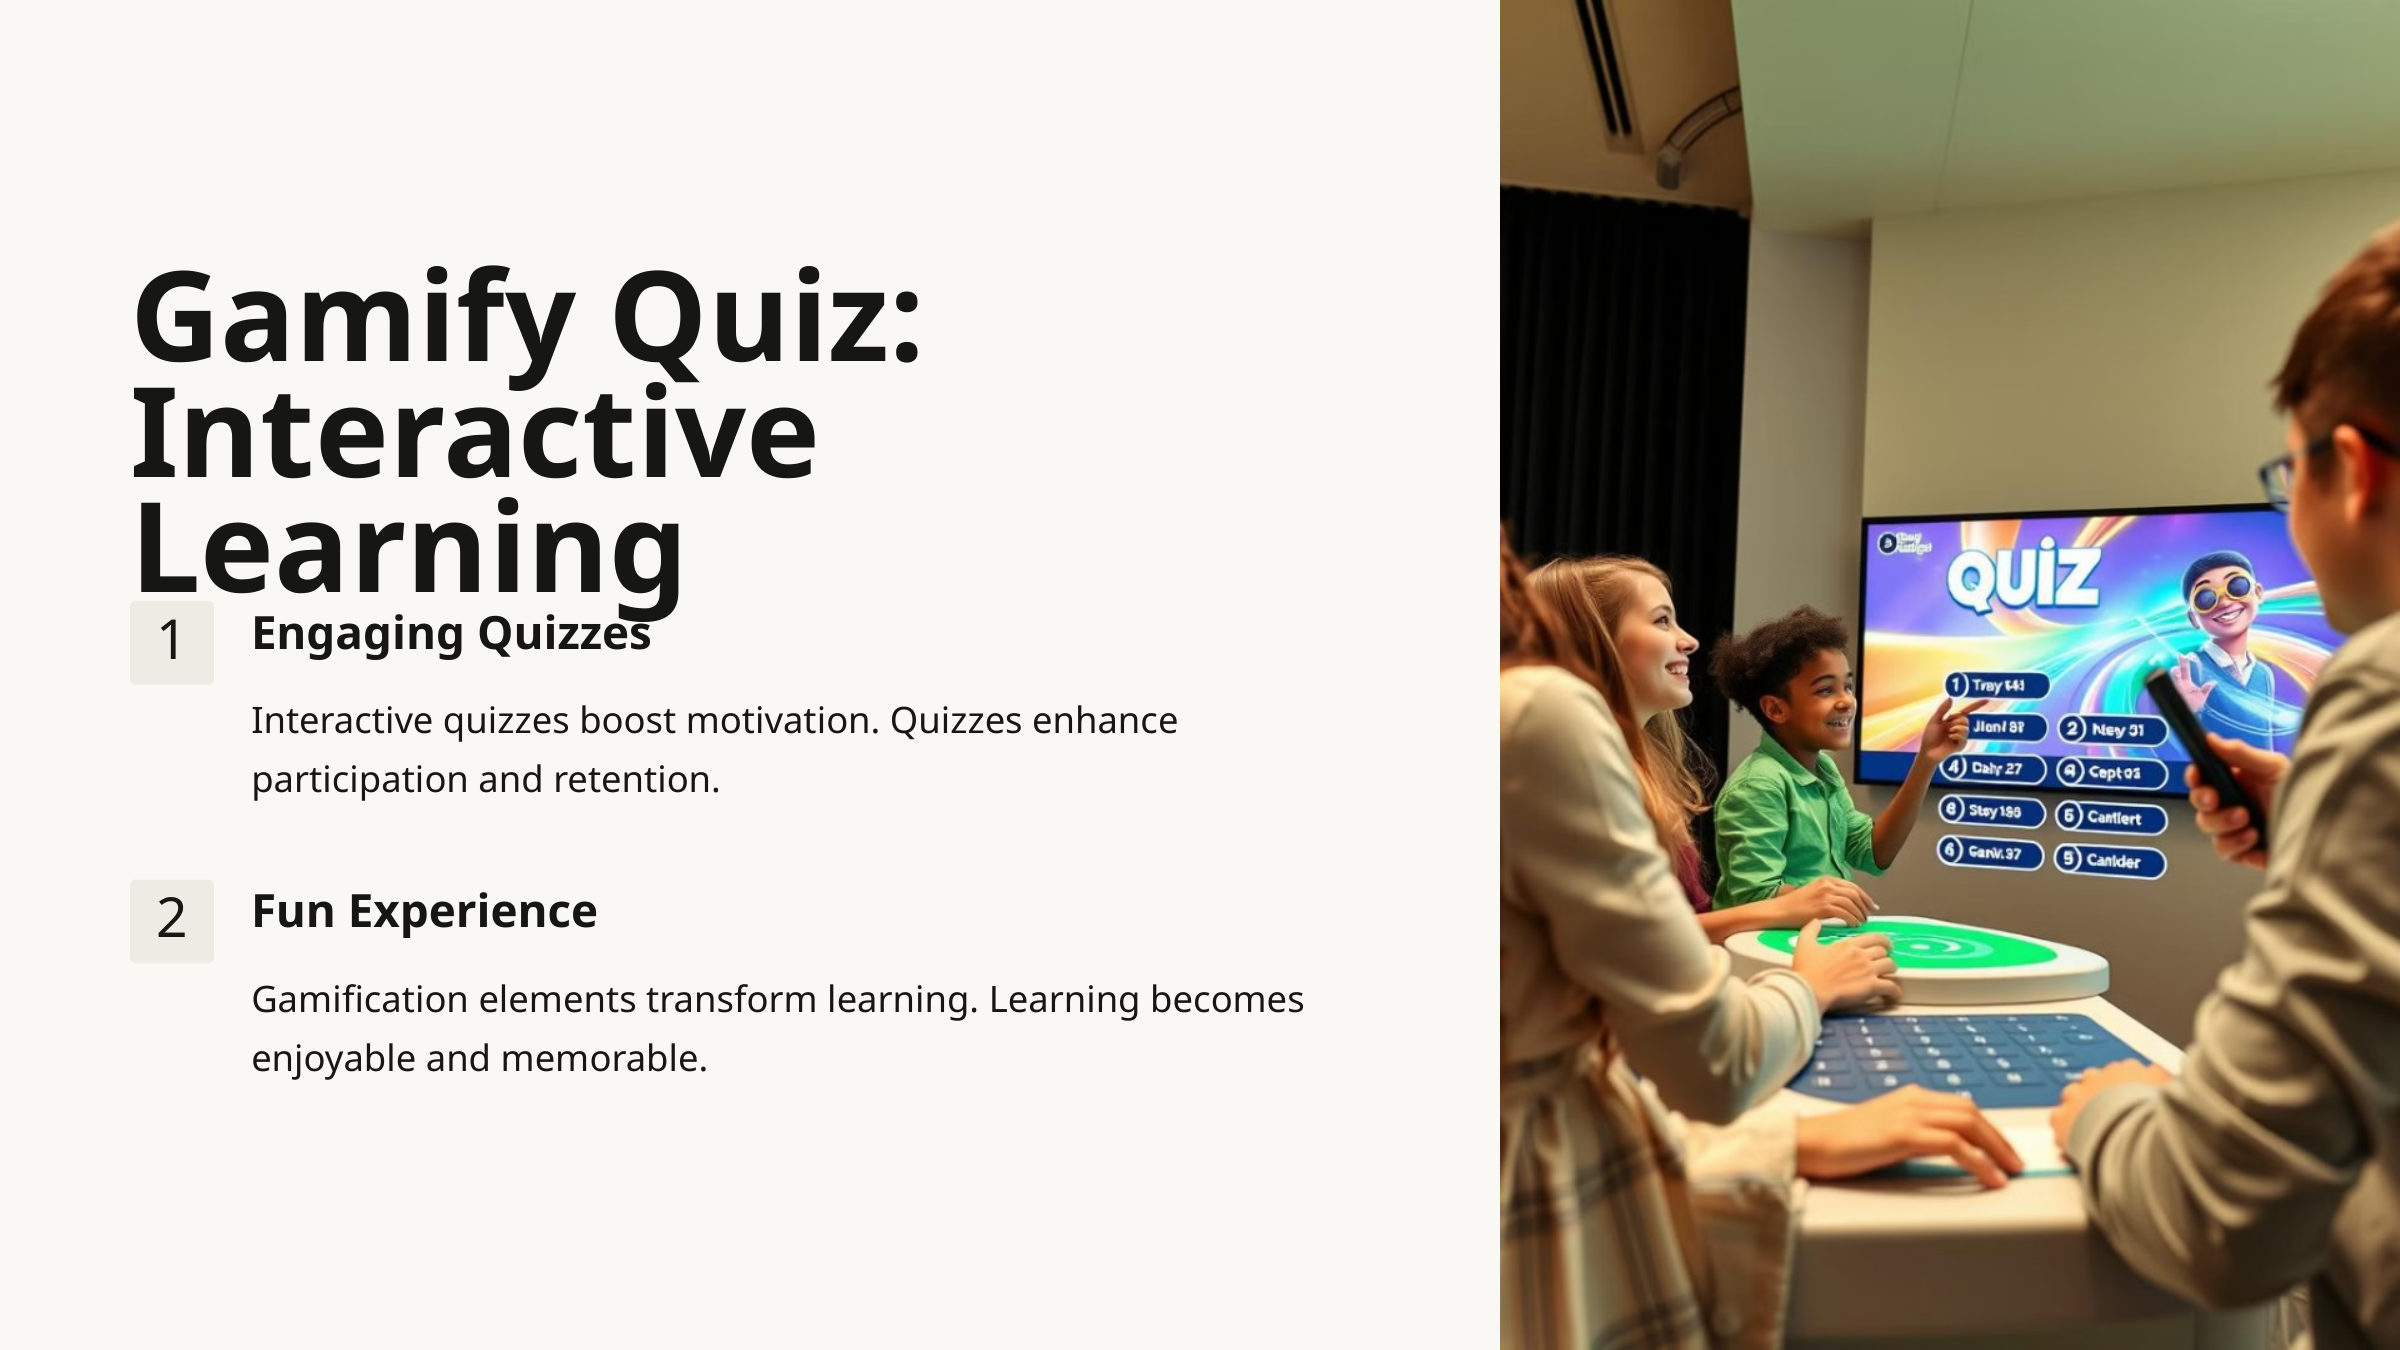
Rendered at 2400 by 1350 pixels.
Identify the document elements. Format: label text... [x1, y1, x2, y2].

text_box [130, 600, 214, 685]
text_box Interactive quizzes boost motivation. Quizzes enhance participation and retention. [251, 681, 1370, 801]
text_box Gamify Quiz: Interactive Learning [130, 270, 1370, 504]
text_box Engaging Quizzes [251, 601, 717, 660]
picture [1499, 0, 2400, 1350]
text_box [130, 879, 214, 964]
text_box Gamification elements transform learning. Learning becomes enjoyable and memorable. [251, 960, 1370, 1079]
text_box 1 [162, 614, 182, 671]
text_box Fun Experience [251, 879, 717, 938]
text_box 2 [155, 893, 189, 950]
